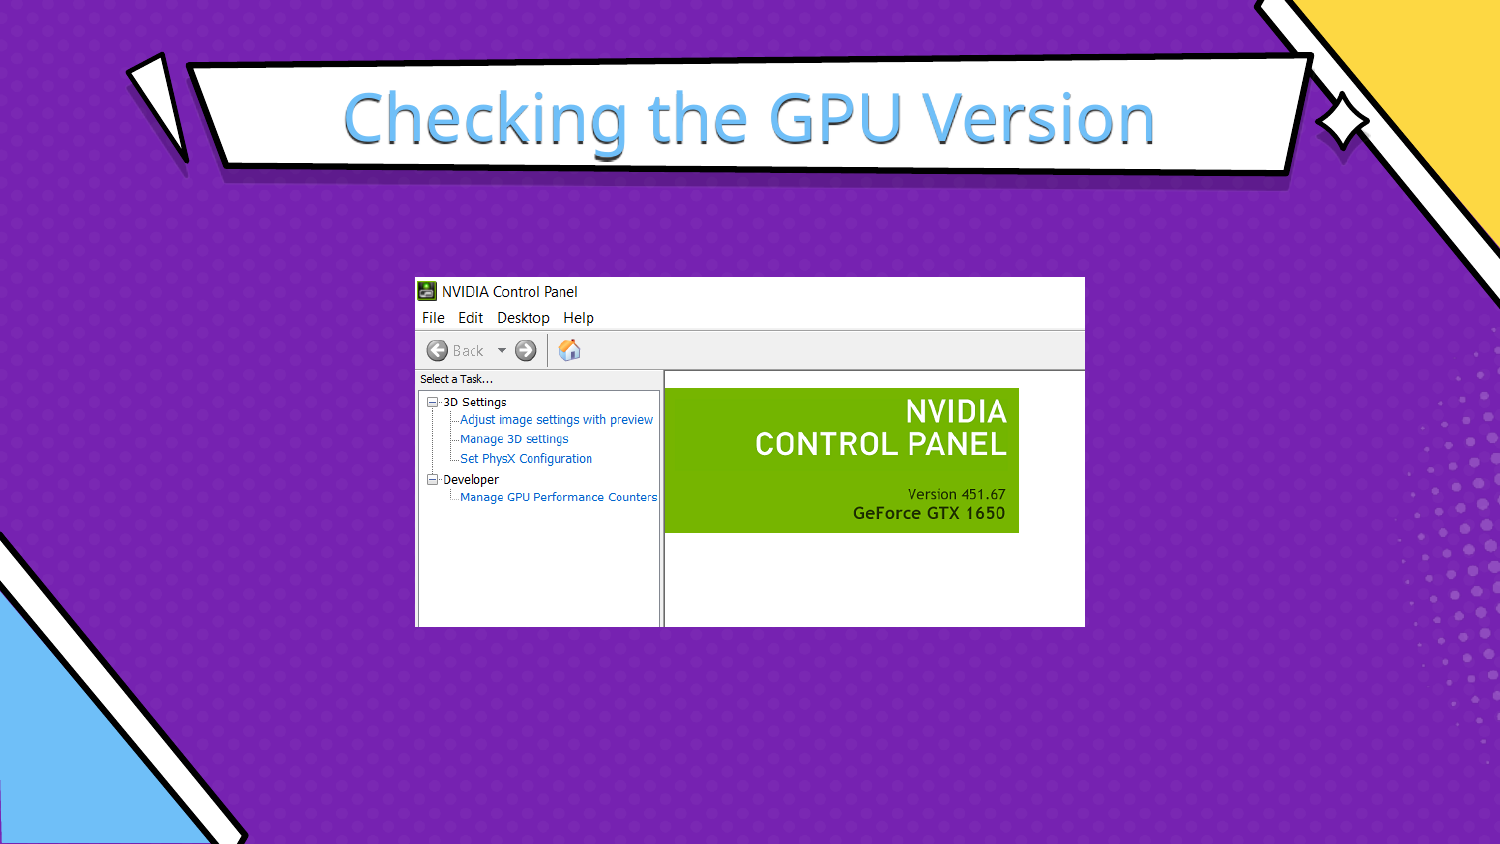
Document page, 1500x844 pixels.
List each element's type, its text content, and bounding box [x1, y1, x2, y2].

title Checking the GPU Version [116, 91, 1383, 137]
picture [415, 277, 1085, 627]
